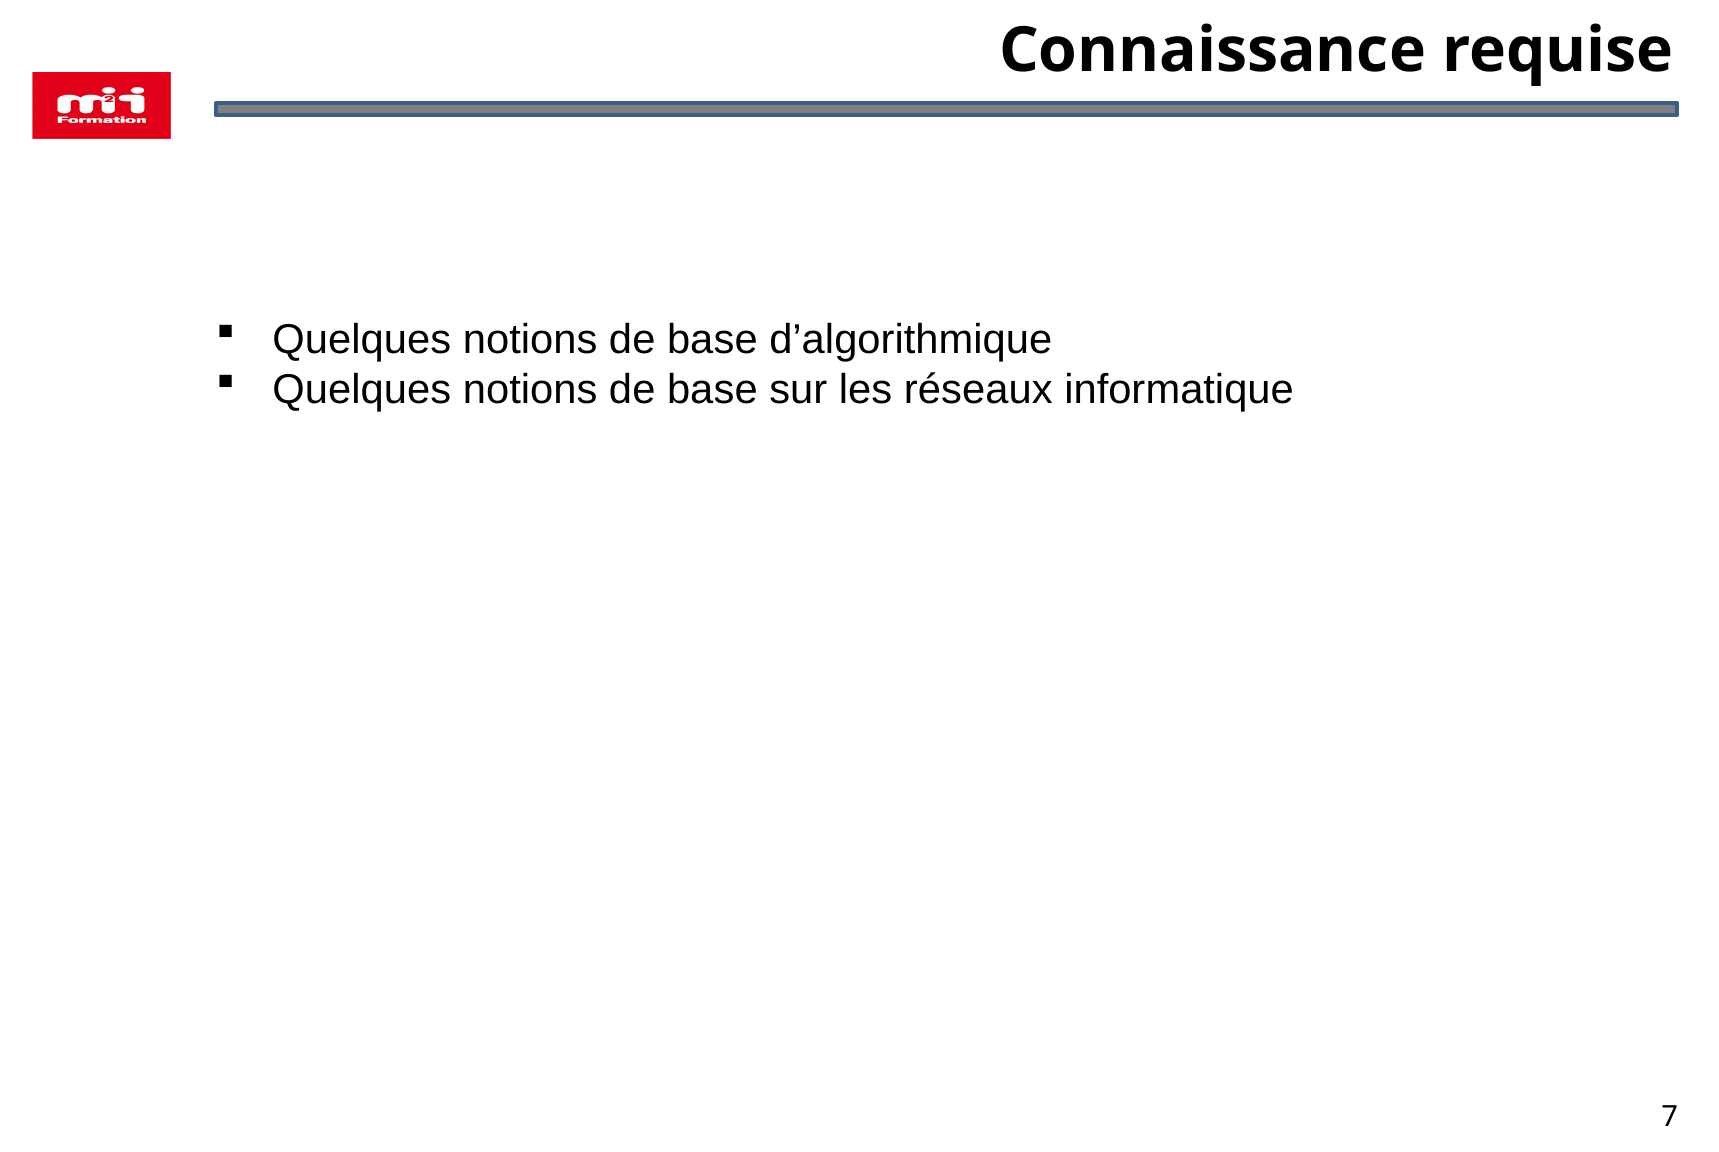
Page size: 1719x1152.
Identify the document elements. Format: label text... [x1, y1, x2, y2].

slide_number 7 [1620, 1090, 1719, 1152]
text_box Quelques notions de base d’algorithmique Quelques notions de base sur les réseaux informatique [201, 304, 1333, 454]
text_box Connaissance requise [435, 8, 1675, 84]
picture [32, 71, 171, 139]
